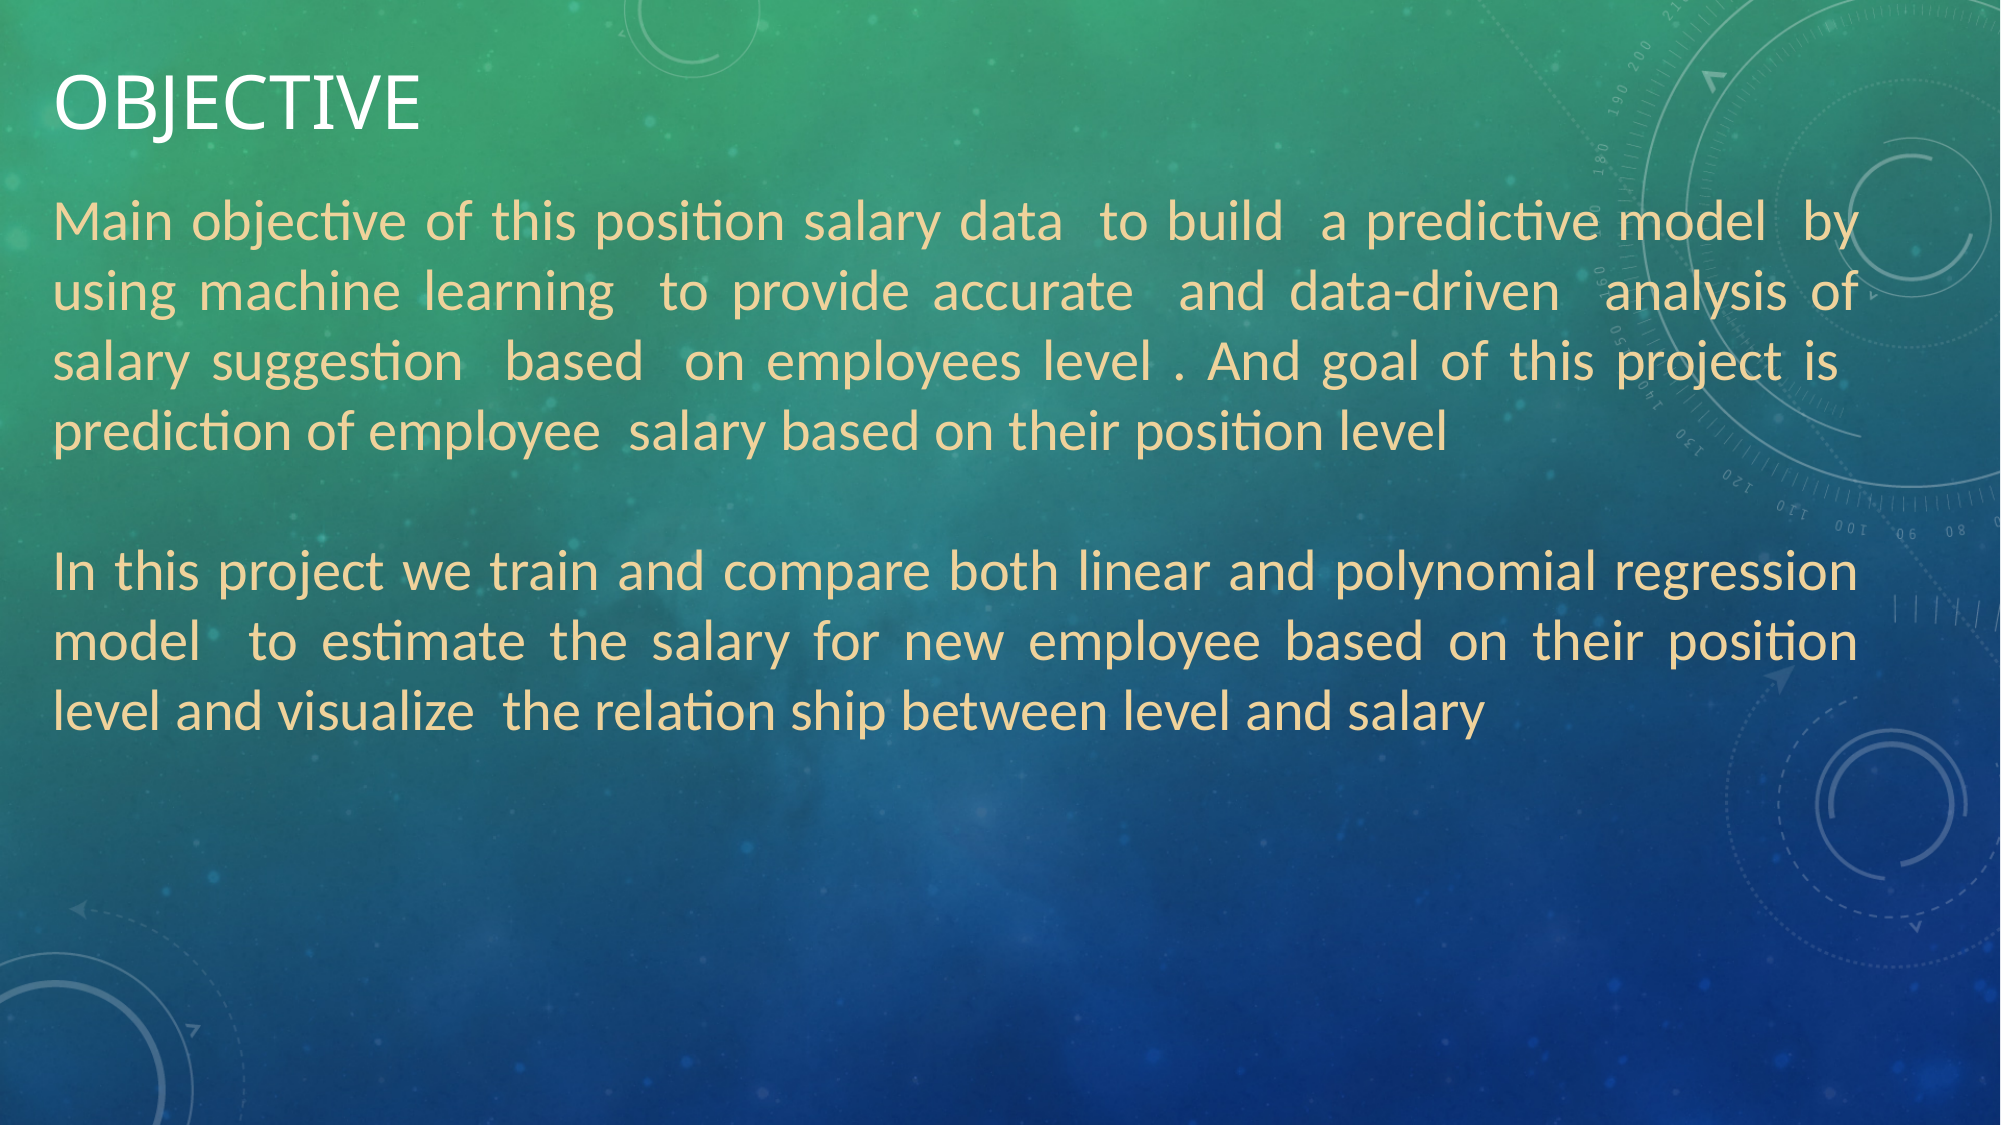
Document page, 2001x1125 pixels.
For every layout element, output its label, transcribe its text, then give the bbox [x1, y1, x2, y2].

text_box Main objective of this position salary data to build a predictive model by using machine learning to provide accurate and data-driven analysis of salary suggestion based on employees level . And goal of this project is prediction of employee salary based on their position level In this project we train and compare both linear and polynomial regression model to estimate the salary for new employee based on their position level and visualize the relation ship between level and salary [37, 174, 1875, 955]
picture [0, 0, 2001, 1125]
title Objective [37, 24, 1700, 174]
